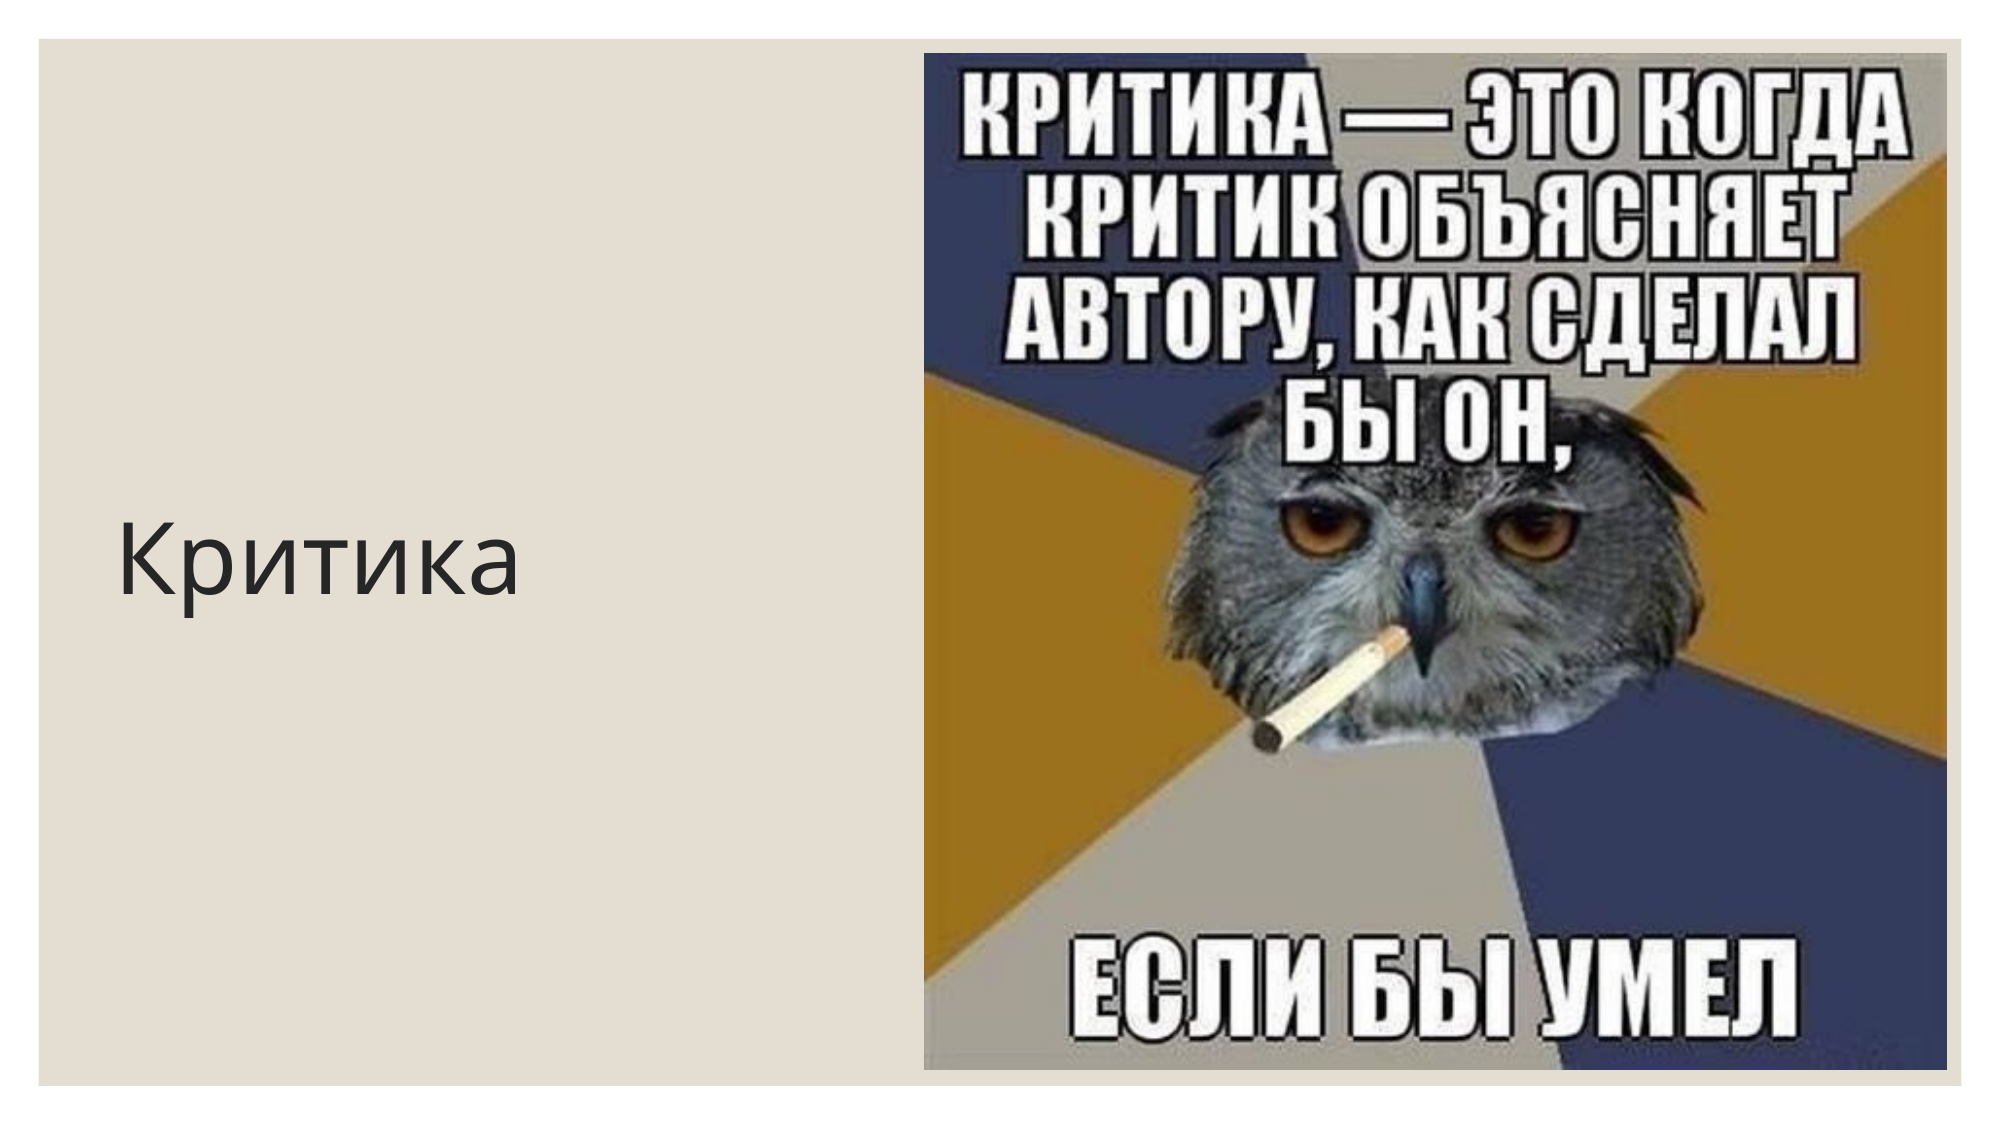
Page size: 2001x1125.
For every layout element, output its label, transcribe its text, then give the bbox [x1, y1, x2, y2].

title Критика [99, 449, 919, 675]
picture [924, 53, 1947, 1070]
